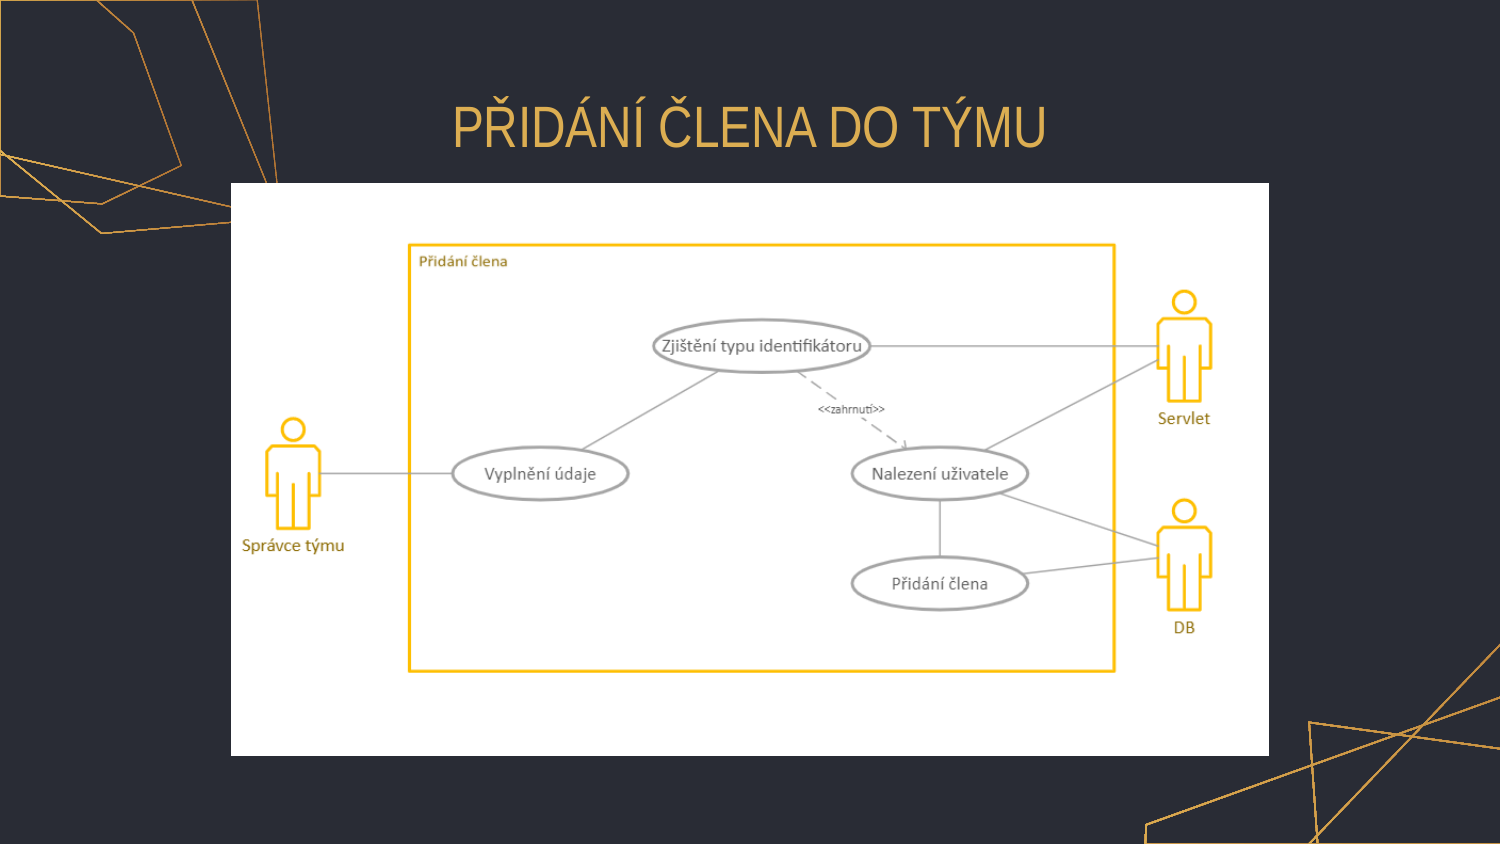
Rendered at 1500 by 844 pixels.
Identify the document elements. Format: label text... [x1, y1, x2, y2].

picture [231, 183, 1269, 756]
title PŘIDÁNÍ ČLENA DO TÝMU [327, 88, 1173, 160]
